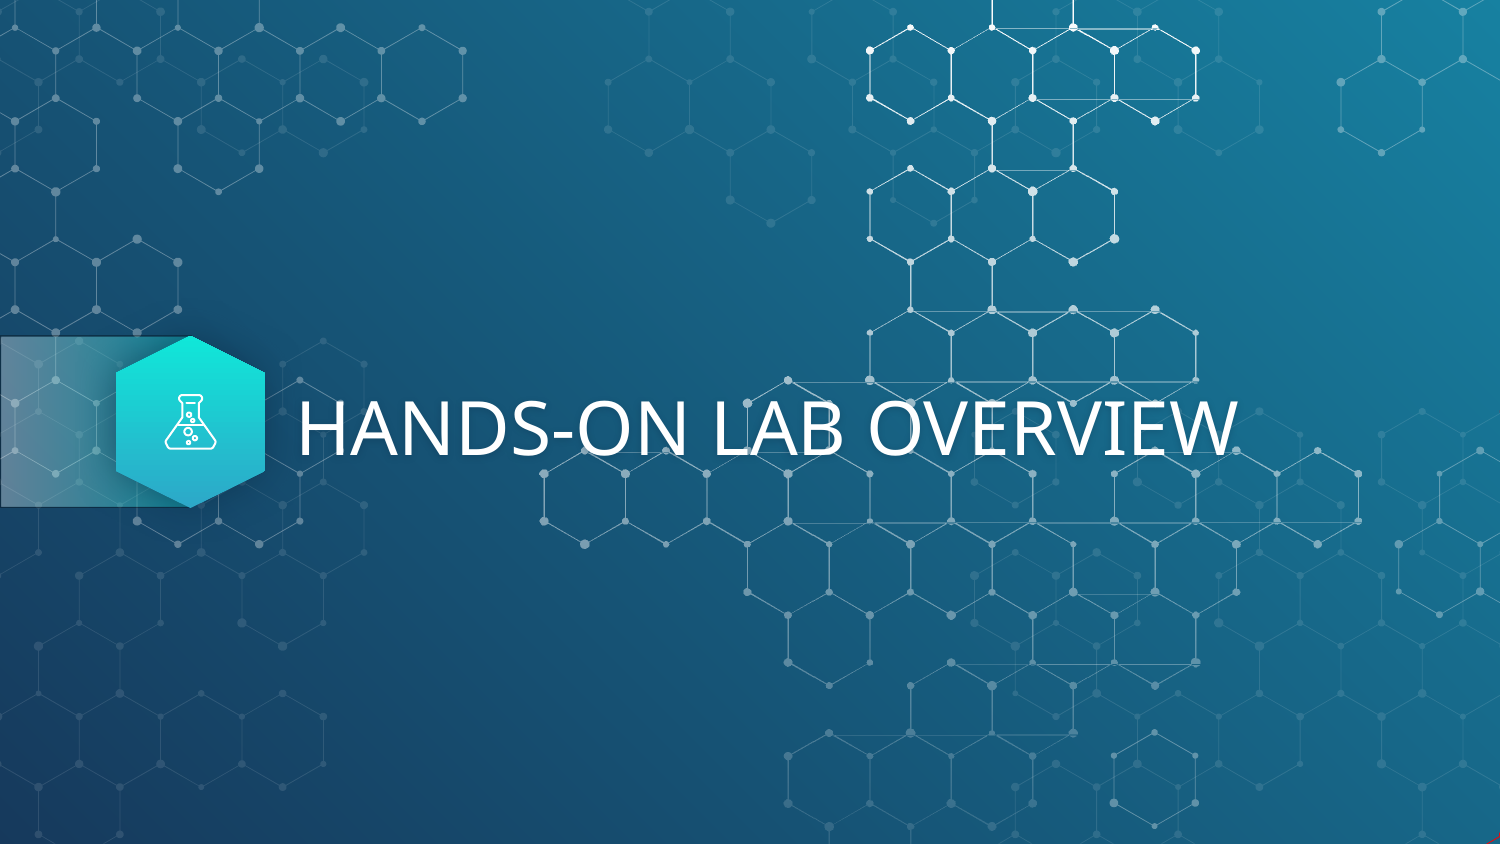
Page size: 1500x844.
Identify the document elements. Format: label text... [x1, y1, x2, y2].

title HANDS-ON LAB OVERVIEW [295, 371, 1384, 472]
text_box [116, 335, 266, 509]
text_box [165, 394, 216, 449]
